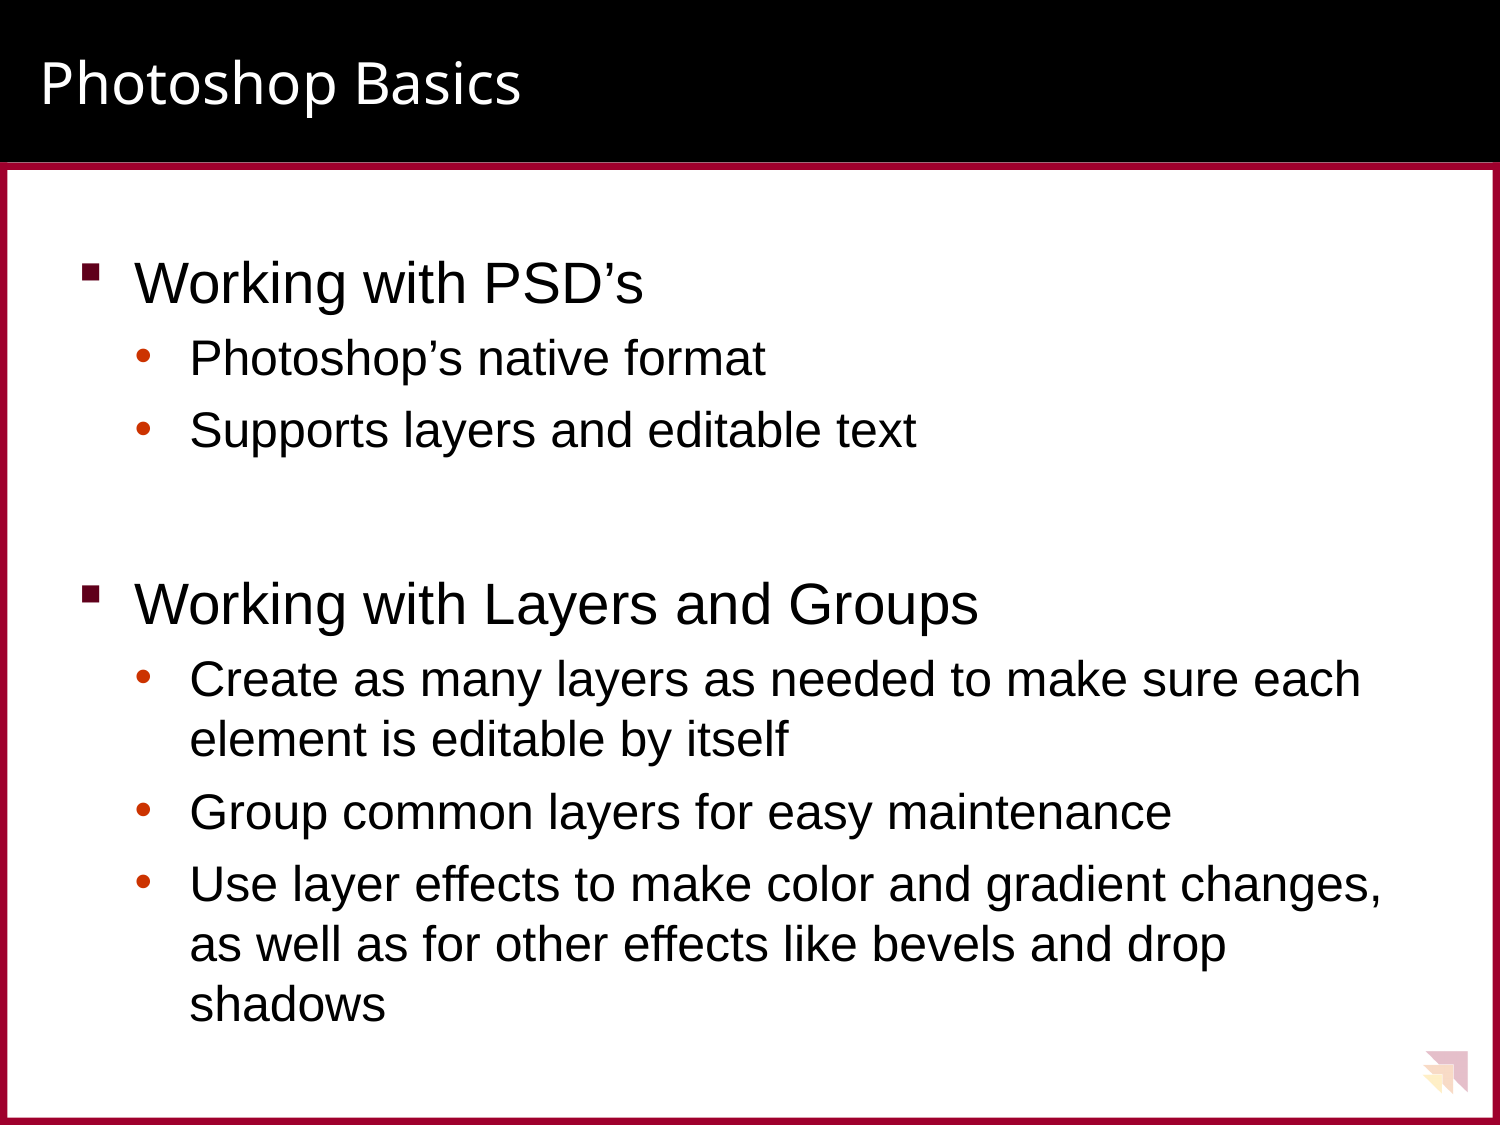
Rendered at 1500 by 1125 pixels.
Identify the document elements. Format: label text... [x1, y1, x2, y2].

list Working with PSD’s Photoshop’s native format Supports layers and editable text Working with Layers and Groups Create as many layers as needed to make sure each element is editable by itself Group common layers for easy maintenance Use layer effects to make color and gradient changes, as well as for other effects like bevels and drop shadows [62, 237, 1438, 1088]
title Photoshop Basics [24, 12, 1438, 150]
